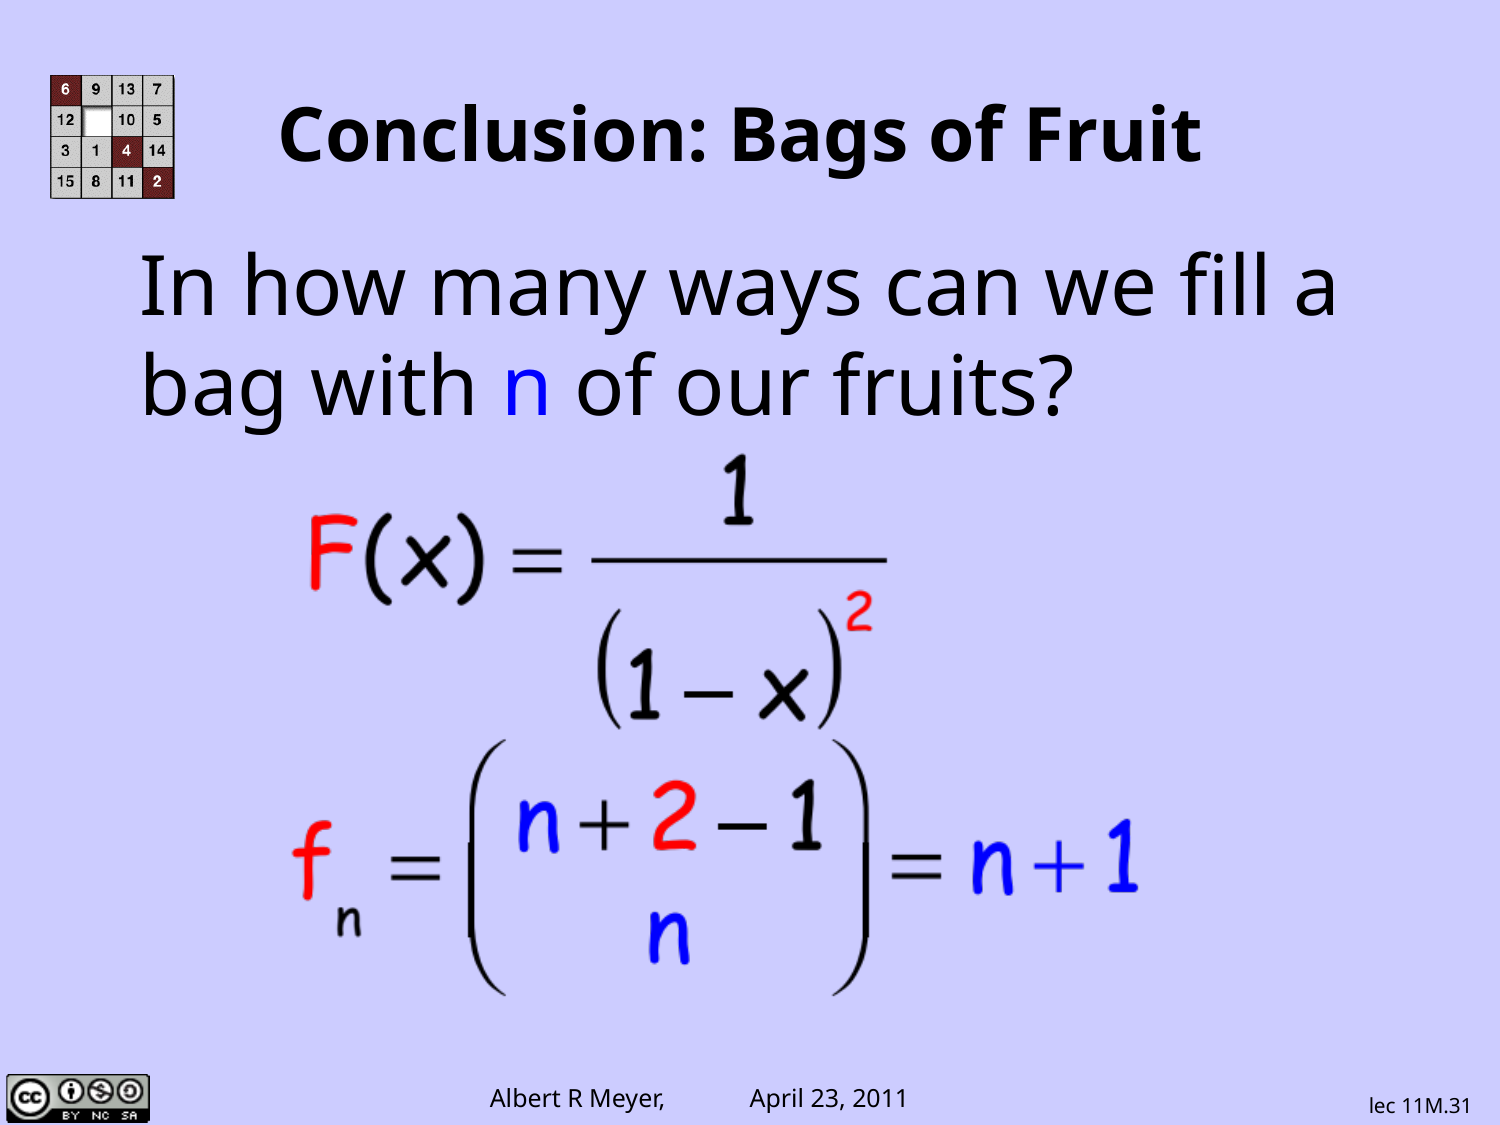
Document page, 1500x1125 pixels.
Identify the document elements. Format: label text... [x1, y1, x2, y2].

slide_number lec 11M.31 [1049, 1084, 1488, 1125]
picture [6, 1074, 150, 1123]
text_box In how many ways can we fill a bag with n of our fruits? [125, 224, 1375, 440]
picture [50, 75, 175, 199]
title Conclusion: Bags of Fruit [262, 37, 1500, 226]
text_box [306, 417, 889, 733]
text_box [289, 735, 872, 999]
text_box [889, 815, 1140, 896]
